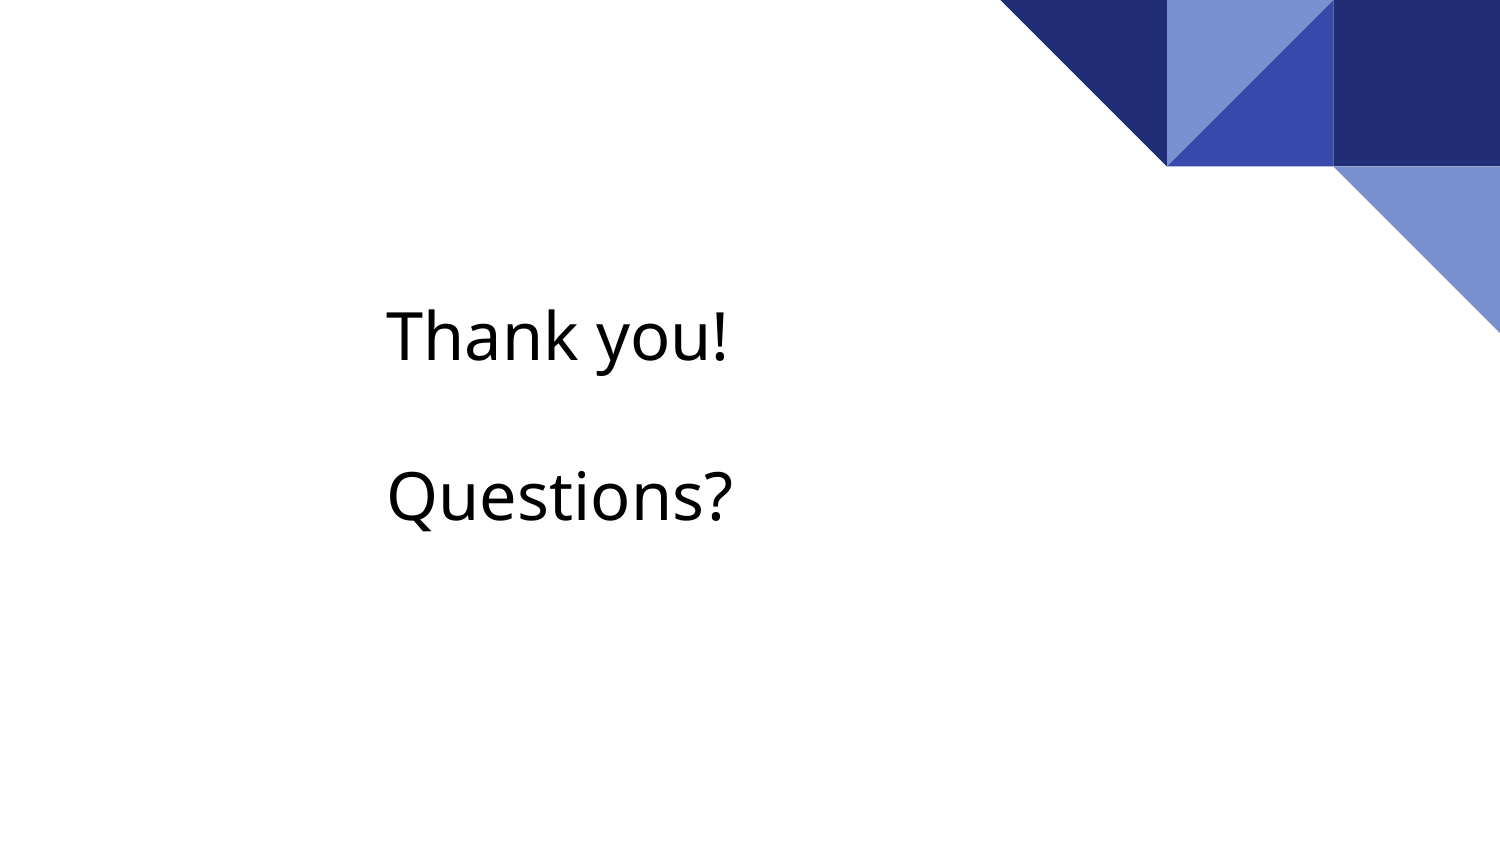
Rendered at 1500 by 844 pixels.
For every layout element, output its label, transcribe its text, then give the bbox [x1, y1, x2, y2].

title Thank you! Questions? [371, 208, 1500, 620]
